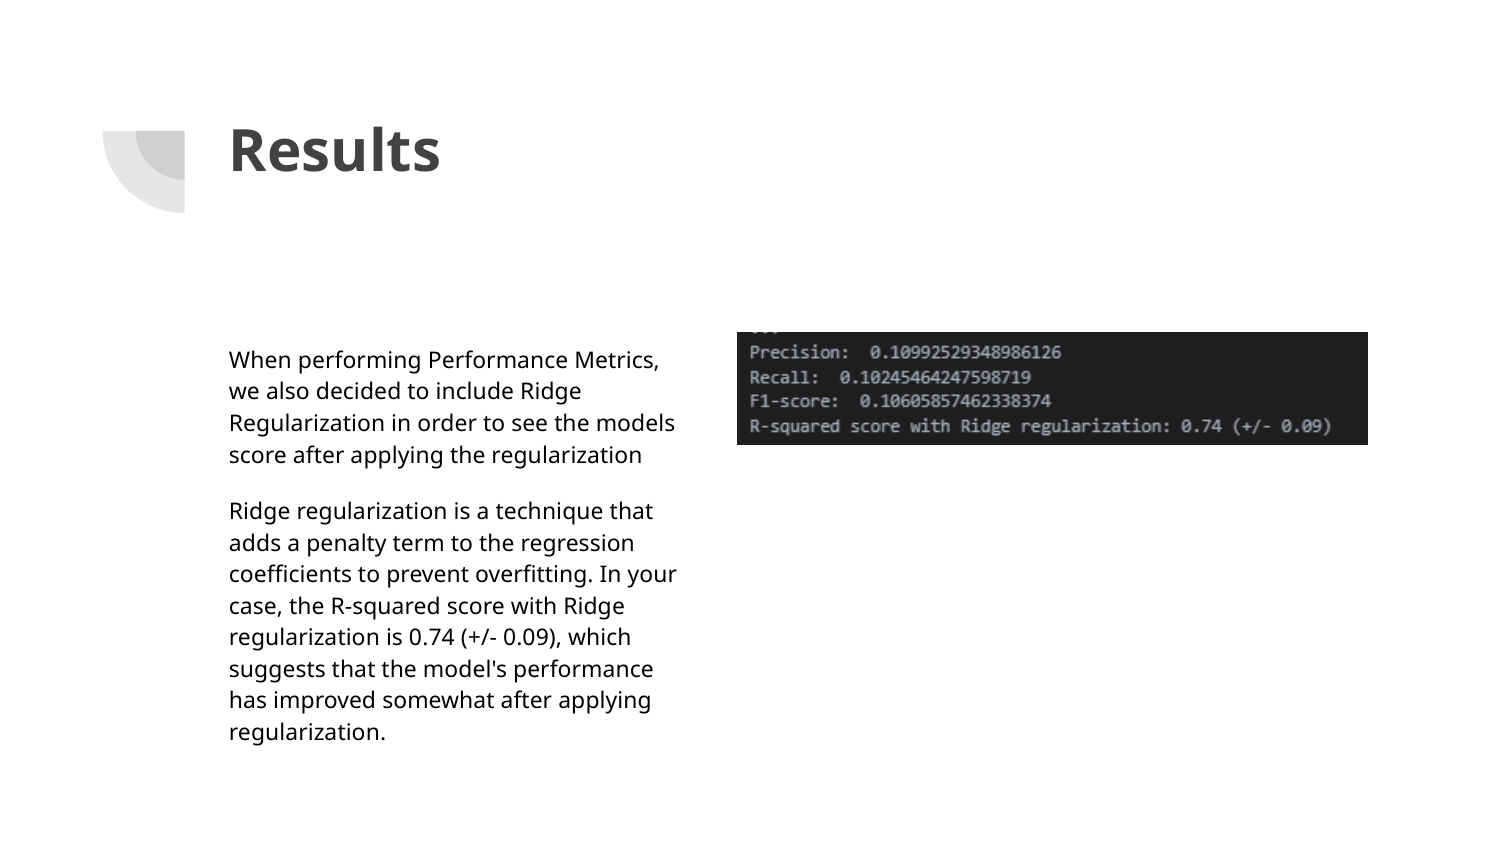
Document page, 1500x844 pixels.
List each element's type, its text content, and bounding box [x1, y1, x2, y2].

list When performing Performance Metrics, we also decided to include Ridge Regularization in order to see the models score after applying the regularization Ridge regularization is a technique that adds a penalty term to the regression coefficients to prevent overfitting. In your case, the R-squared score with Ridge regularization is 0.74 (+/- 0.09), which suggests that the model's performance has improved somewhat after applying regularization. [213, 326, 699, 744]
title Results [213, 98, 1368, 263]
picture [737, 332, 1368, 446]
